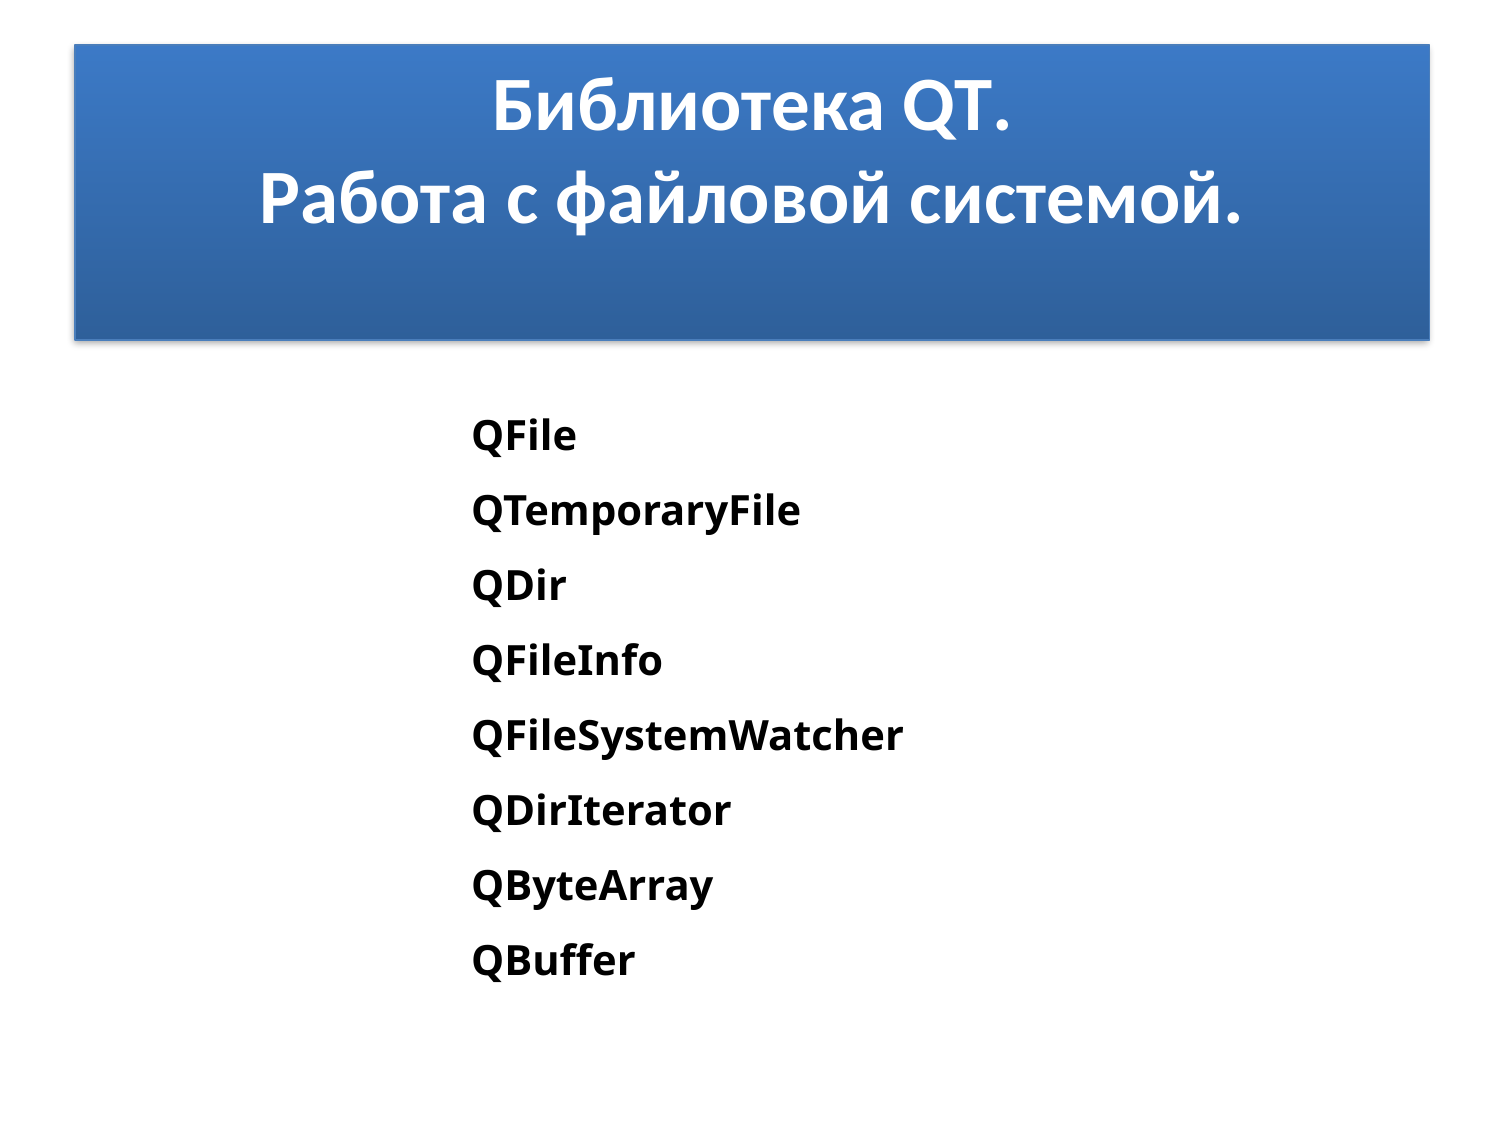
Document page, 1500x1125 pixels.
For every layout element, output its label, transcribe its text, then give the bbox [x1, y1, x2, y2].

title Библиотека QT. Работа с файловой системой. [74, 44, 1430, 341]
text_box QFile QTemporaryFile QDir QFileInfo QFileSystemWatcher QDirIterator QByteArray QBuffer [445, 401, 1114, 992]
